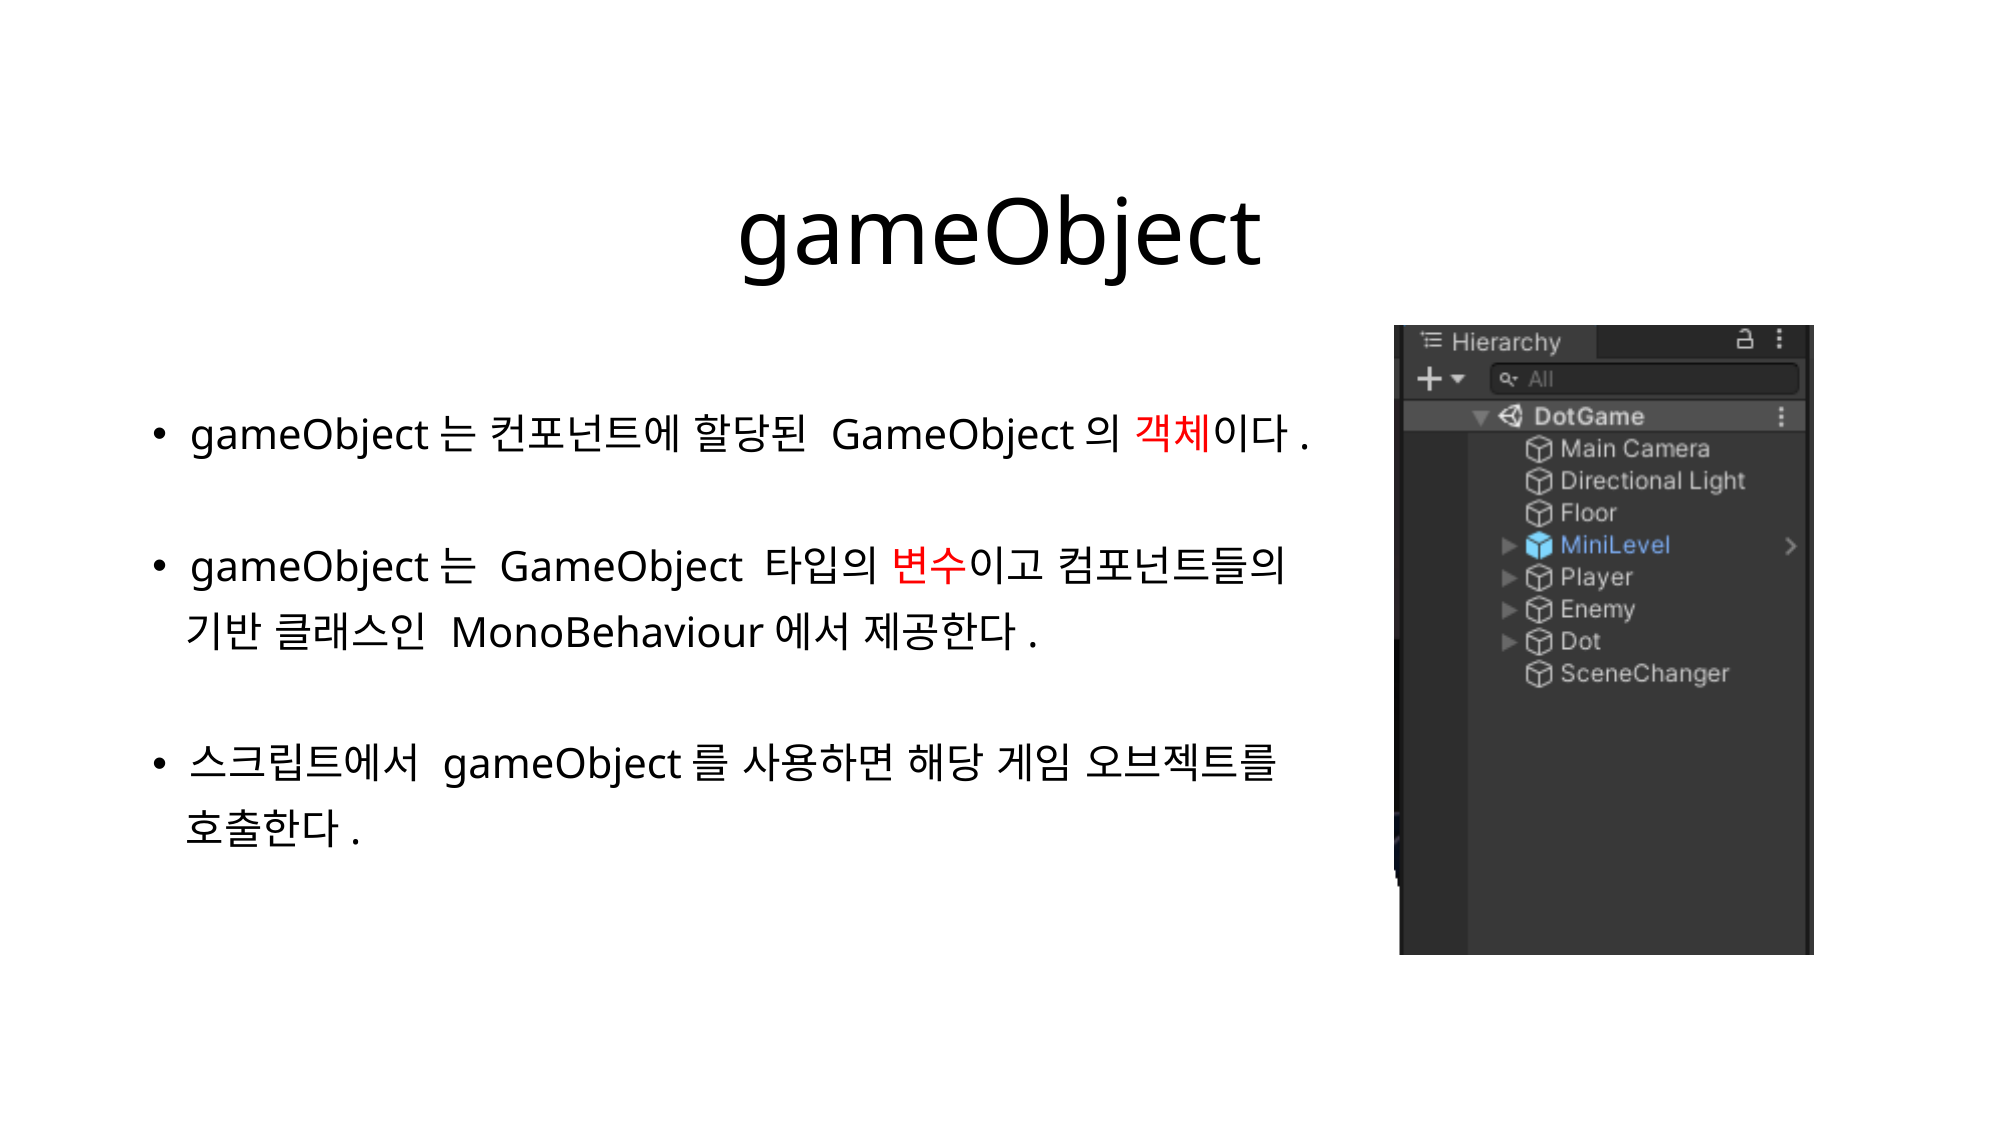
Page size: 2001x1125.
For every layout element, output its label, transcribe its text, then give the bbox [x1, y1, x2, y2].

text_box gameObject는 컨포넌트에 할당된 GameObject의 객체이다. gameObject는 GameObject 타입의 변수이고 컴포넌트들의 기반 클래스인 MonoBehaviour에서 제공한다. 스크립트에서 gameObject를 사용하면 해당 게임 오브젝트를 호출한다. [137, 342, 1863, 1057]
picture [1394, 325, 1814, 955]
text_box gameObject [137, 125, 1863, 342]
